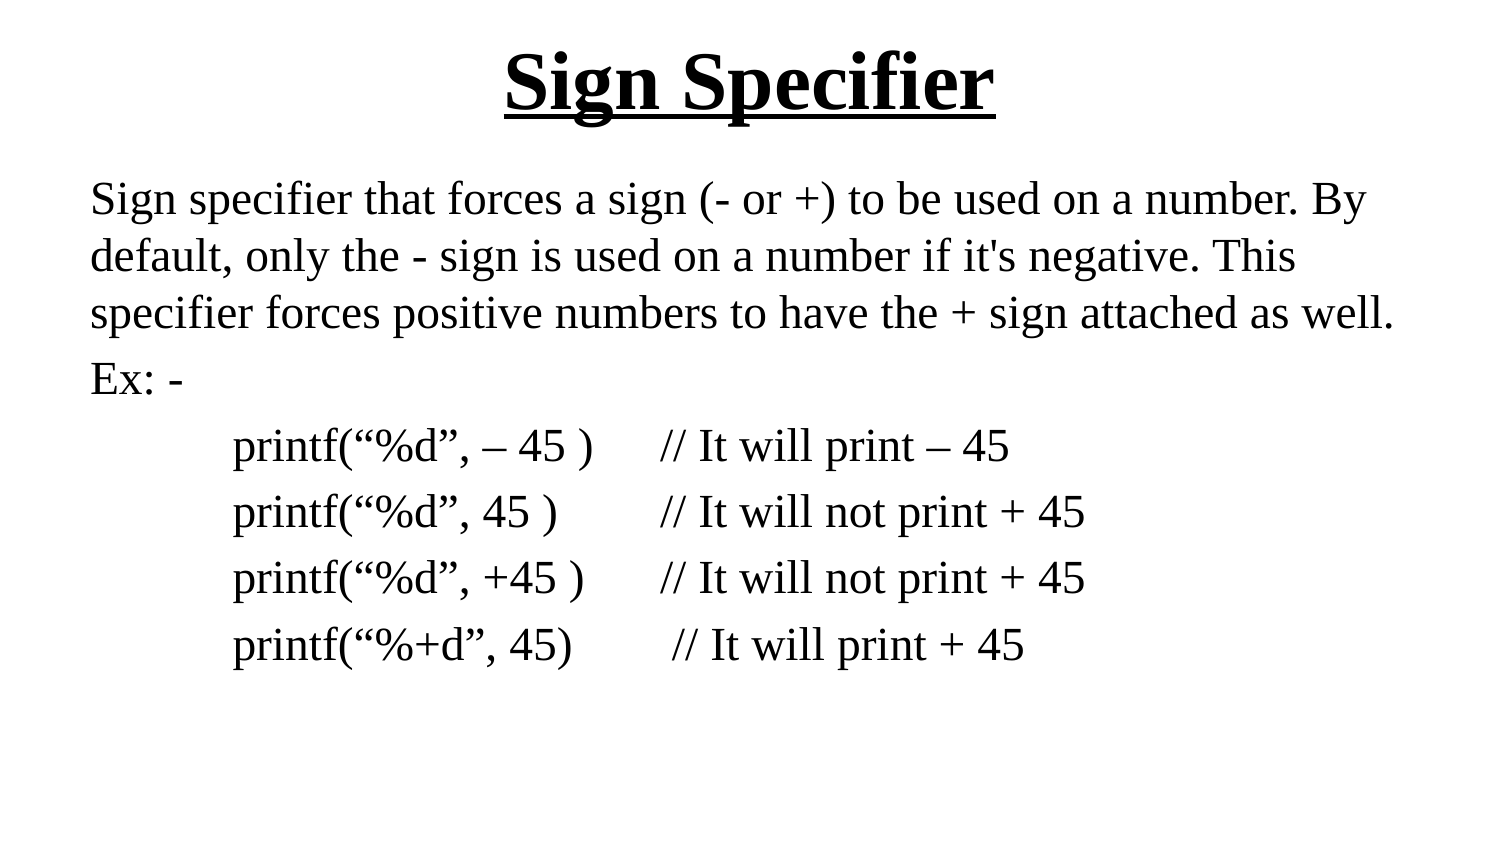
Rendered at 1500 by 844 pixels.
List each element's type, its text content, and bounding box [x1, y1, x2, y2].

title Sign Specifier [75, 6, 1425, 147]
list Sign specifier that forces a sign (- or +) to be used on a number. By default, only the - sign is used on a number if it's negative. This specifier forces positive numbers to have the + sign attached as well. Ex: - printf(“%d”, – 45 ) // It will print – 45 printf(“%d”, 45 ) // It will not print + 45 printf(“%d”, +45 ) // It will not print + 45 printf(“%+d”, 45) // It will print + 45 [75, 159, 1425, 717]
